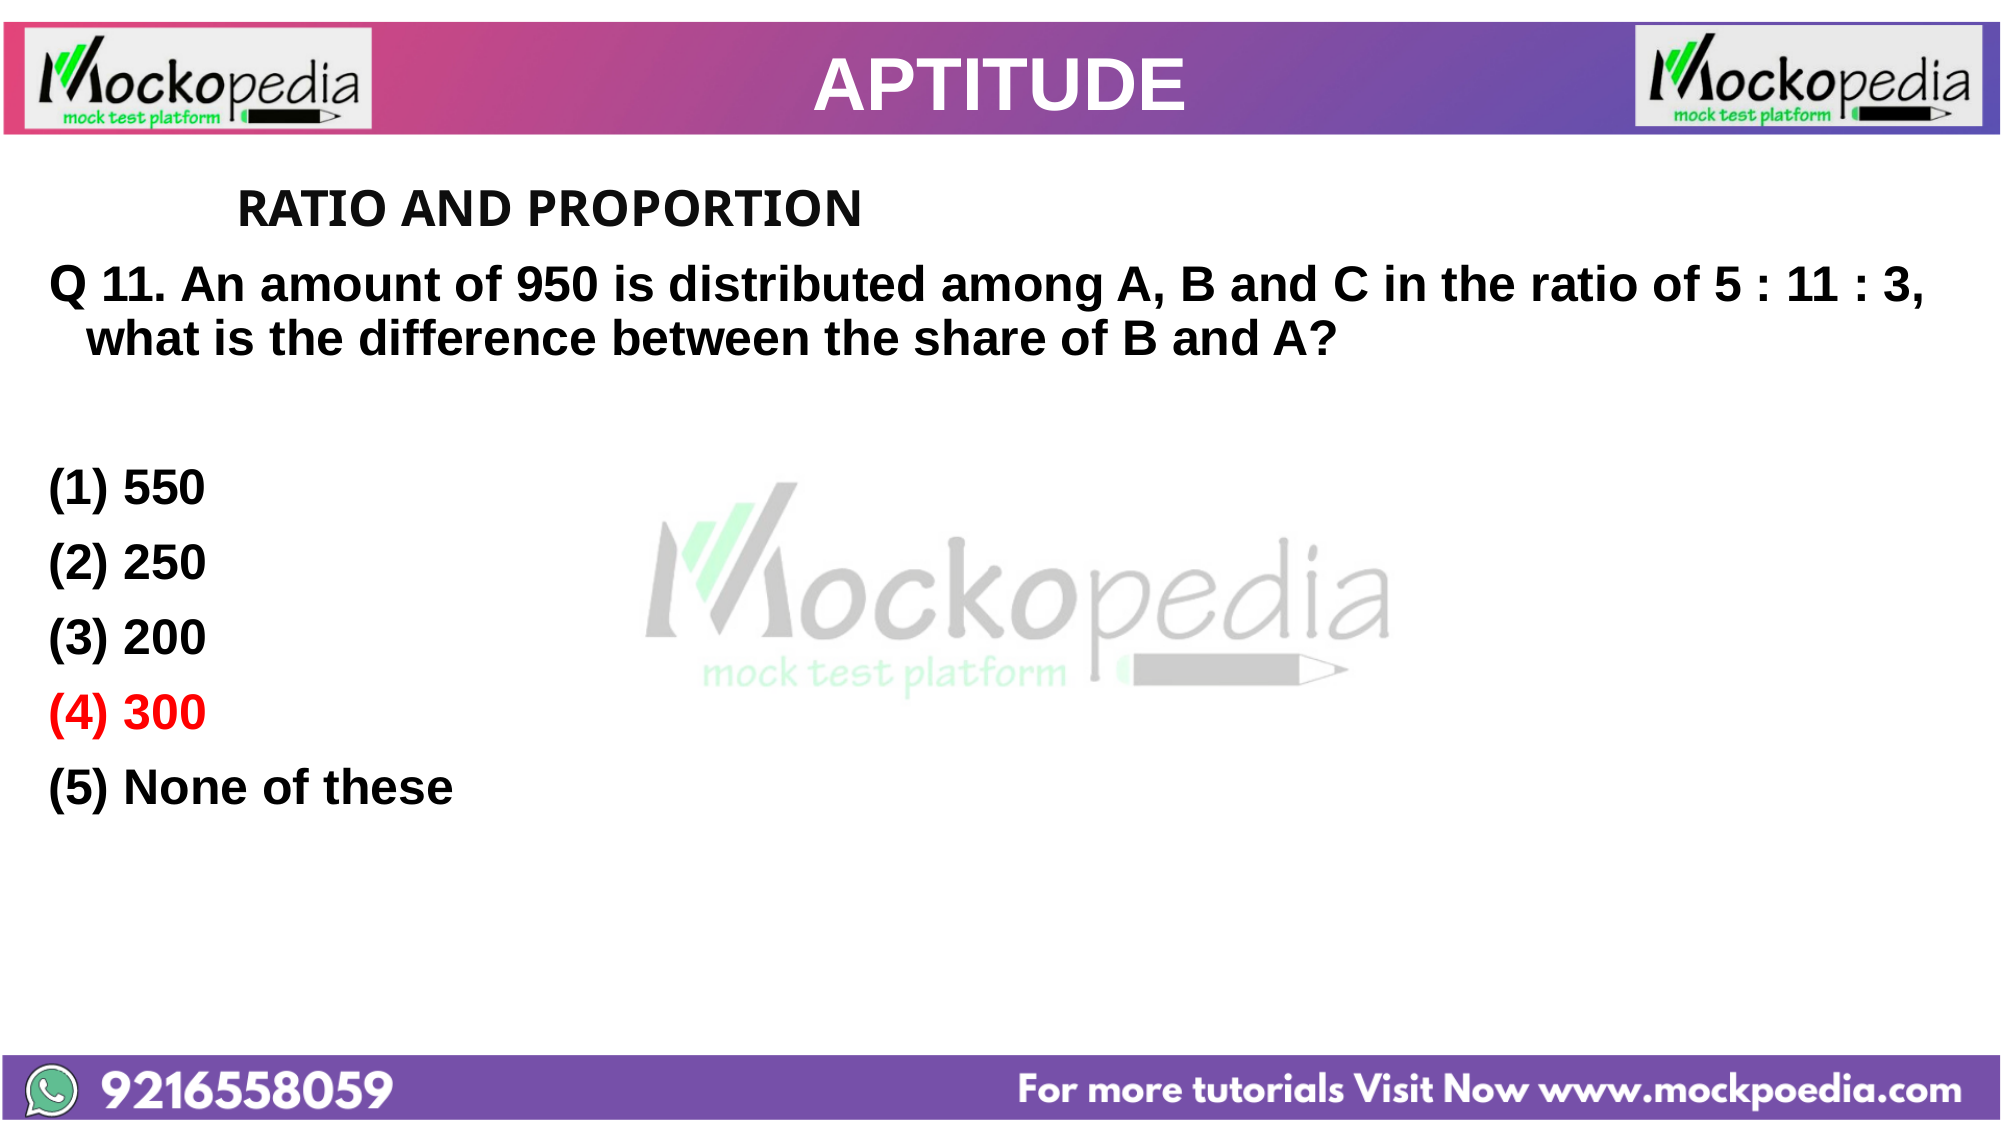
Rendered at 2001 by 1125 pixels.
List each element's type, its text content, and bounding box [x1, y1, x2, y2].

picture [0, 0, 2001, 1125]
list RATIO AND PROPORTION Q 11. An amount of 950 is distributed among A, B and C in the ratio of 5 : 11 : 3, what is the difference between the share of B and A? 550 (2) 250 (3) 200 (4) 300 (5) None of these [33, 175, 1959, 1053]
title APTITUDE [41, 31, 1959, 142]
